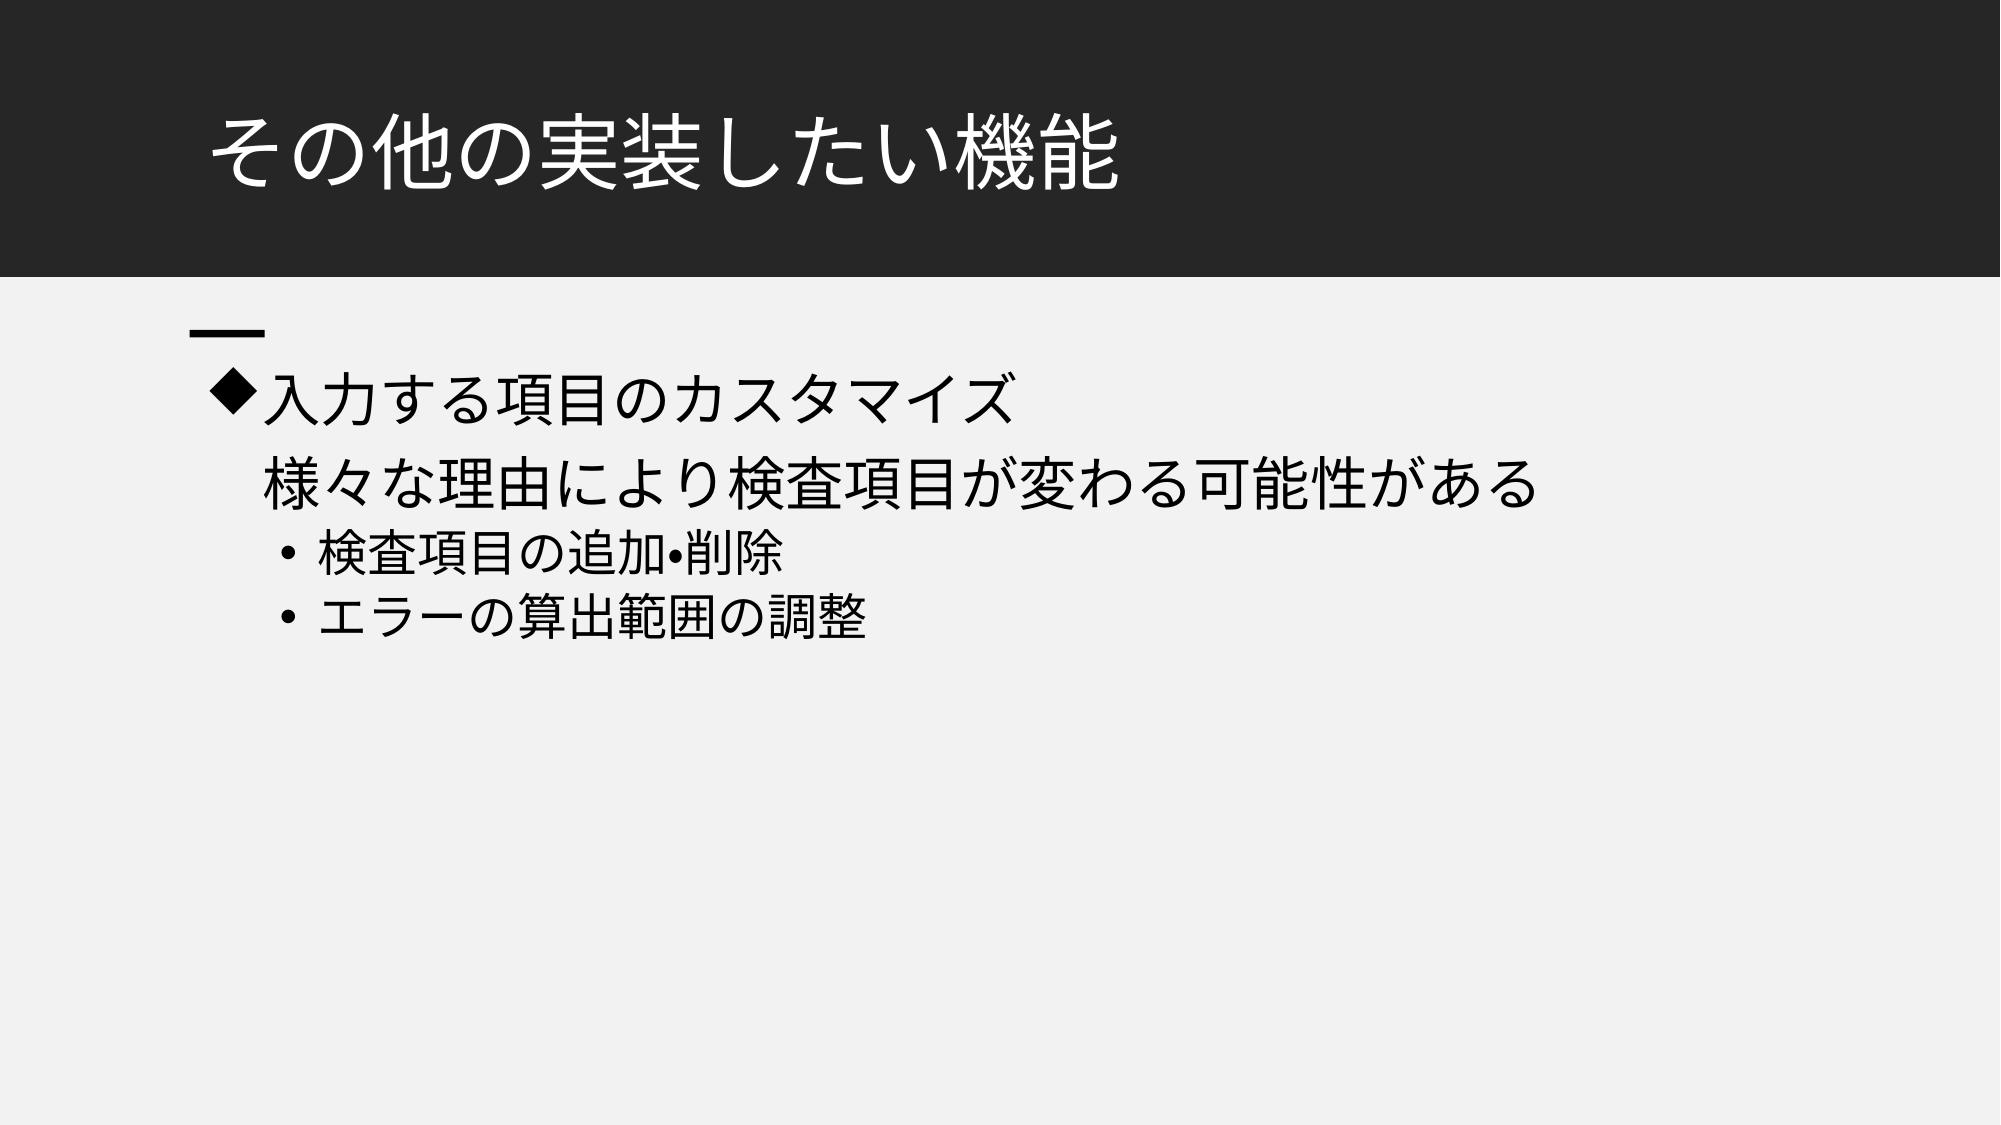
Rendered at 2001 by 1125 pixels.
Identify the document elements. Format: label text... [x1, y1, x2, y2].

text_box [0, 0, 2000, 275]
text_box [0, 275, 2000, 1125]
text_box [188, 328, 266, 339]
title その他の実装したい機能 [189, 104, 1812, 253]
list 入力する項目のカスタマイズ 様々な理由により検査項目が変わる可能性がある 検査項目の追加・削除 エラーの算出範囲の調整 [189, 363, 1811, 1014]
